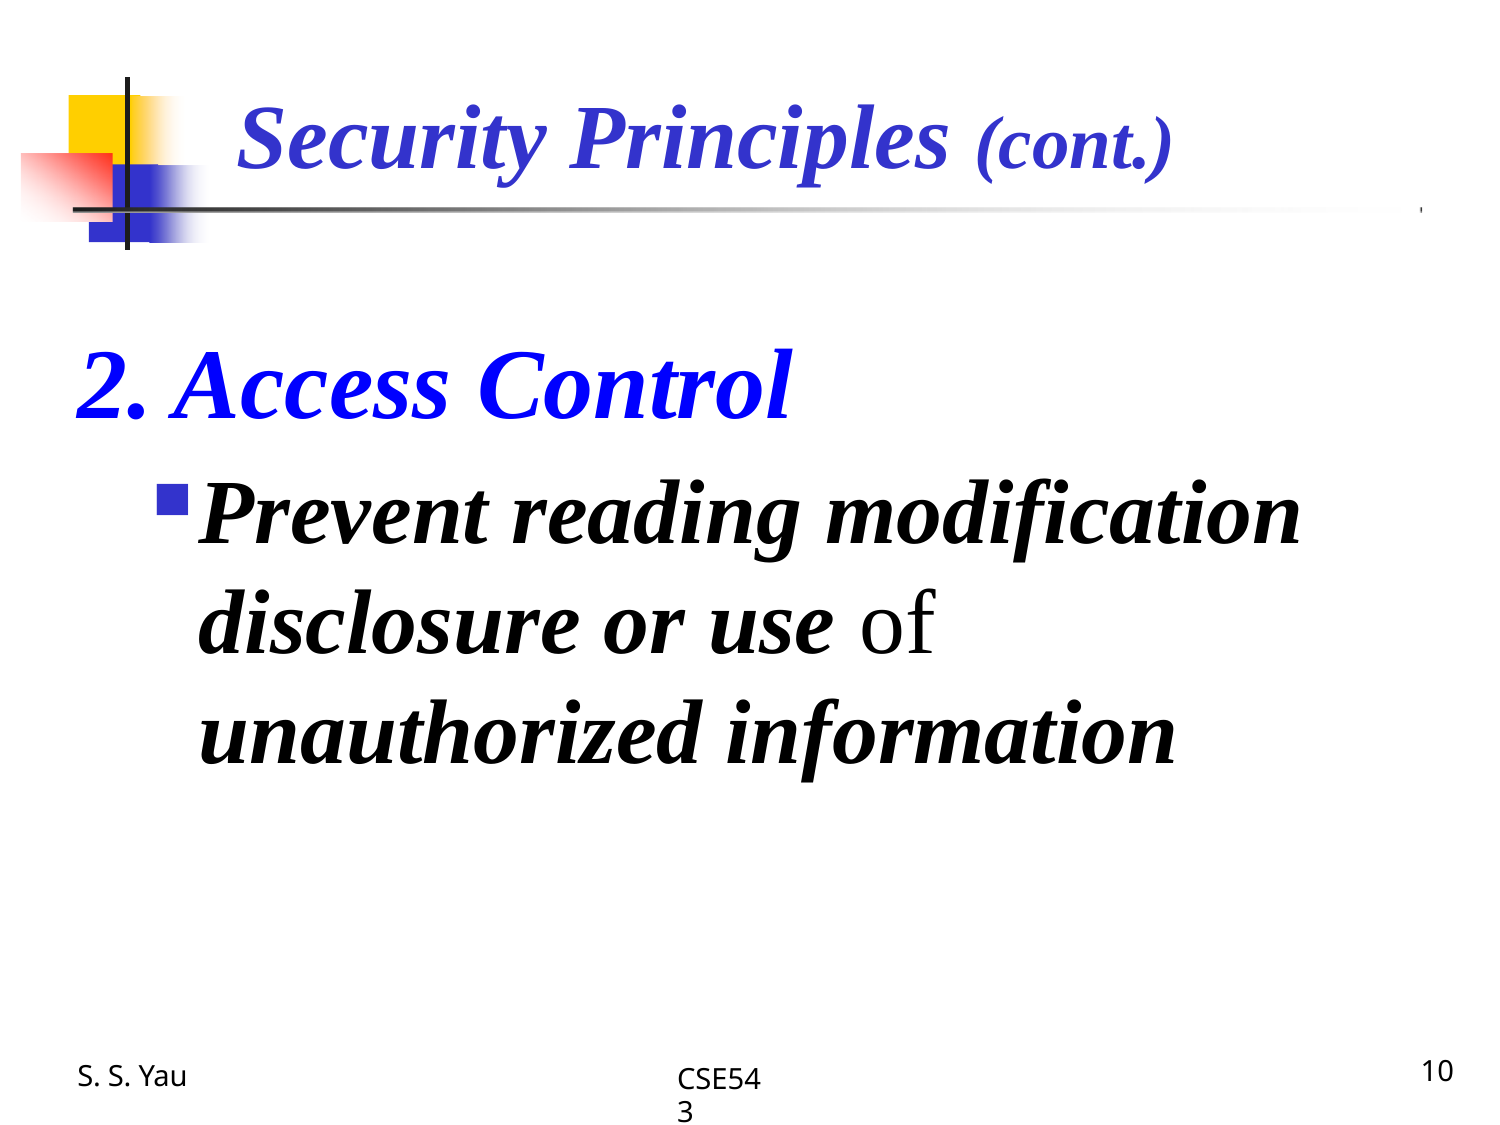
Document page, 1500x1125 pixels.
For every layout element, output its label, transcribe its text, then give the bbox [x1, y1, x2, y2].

slide_number 10 [1416, 1059, 1457, 1125]
picture [20, 95, 199, 243]
text_box 2. Access Control Prevent reading modification disclosure or use of unauthorized information [75, 362, 1456, 782]
title Security Principles (cont.) [199, 77, 1301, 266]
slide_number S. S. Yau [75, 1059, 194, 1125]
picture [1301, 206, 1423, 213]
text_box CSE543 [674, 1063, 778, 1125]
